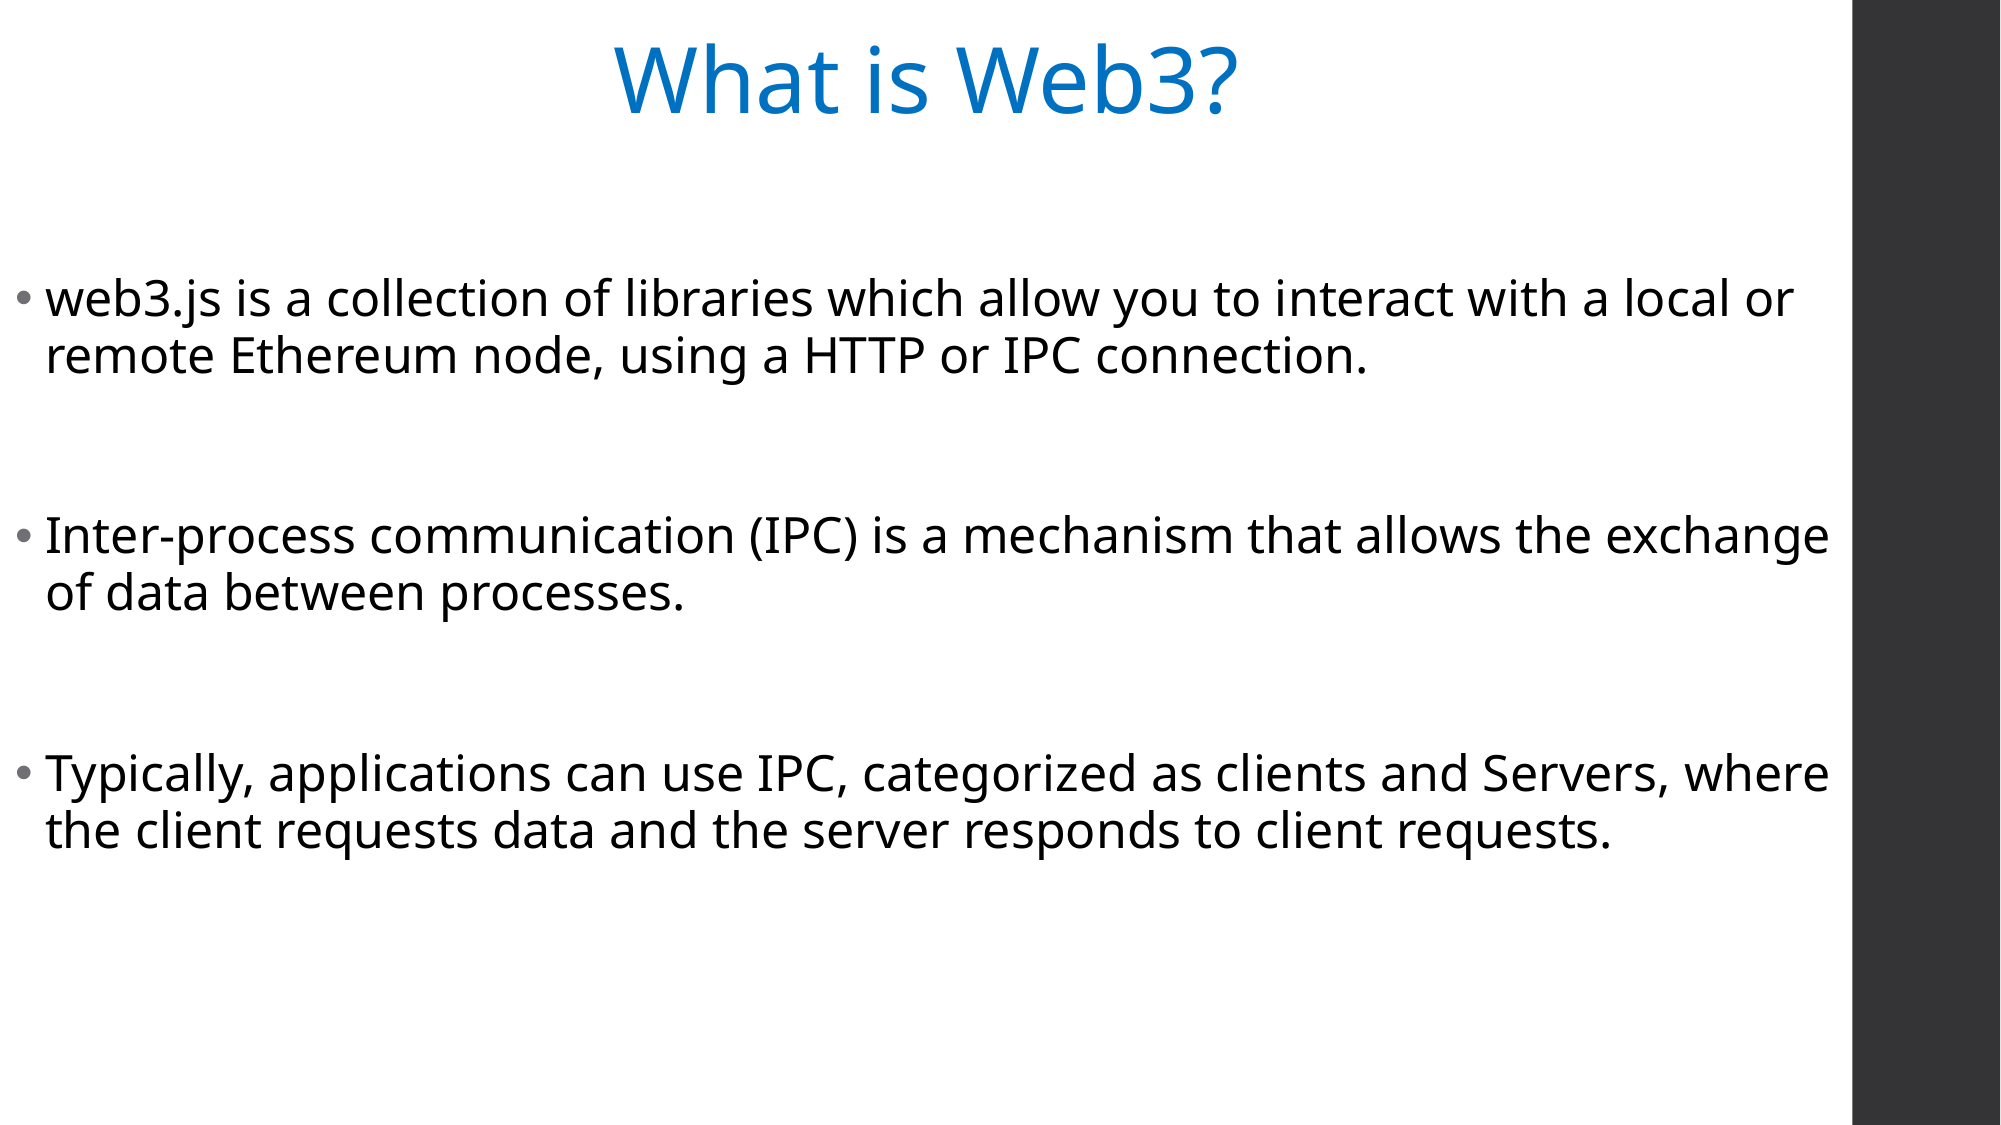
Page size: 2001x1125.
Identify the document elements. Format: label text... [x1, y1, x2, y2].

list web3.js is a collection of libraries which allow you to interact with a local or remote Ethereum node, using a HTTP or IPC connection. Inter-process communication (IPC) is a mechanism that allows the exchange of data between processes. Typically, applications can use IPC, categorized as clients and Servers, where the client requests data and the server responds to client requests. [0, 263, 1854, 913]
title What is Web3? [0, 24, 1854, 141]
